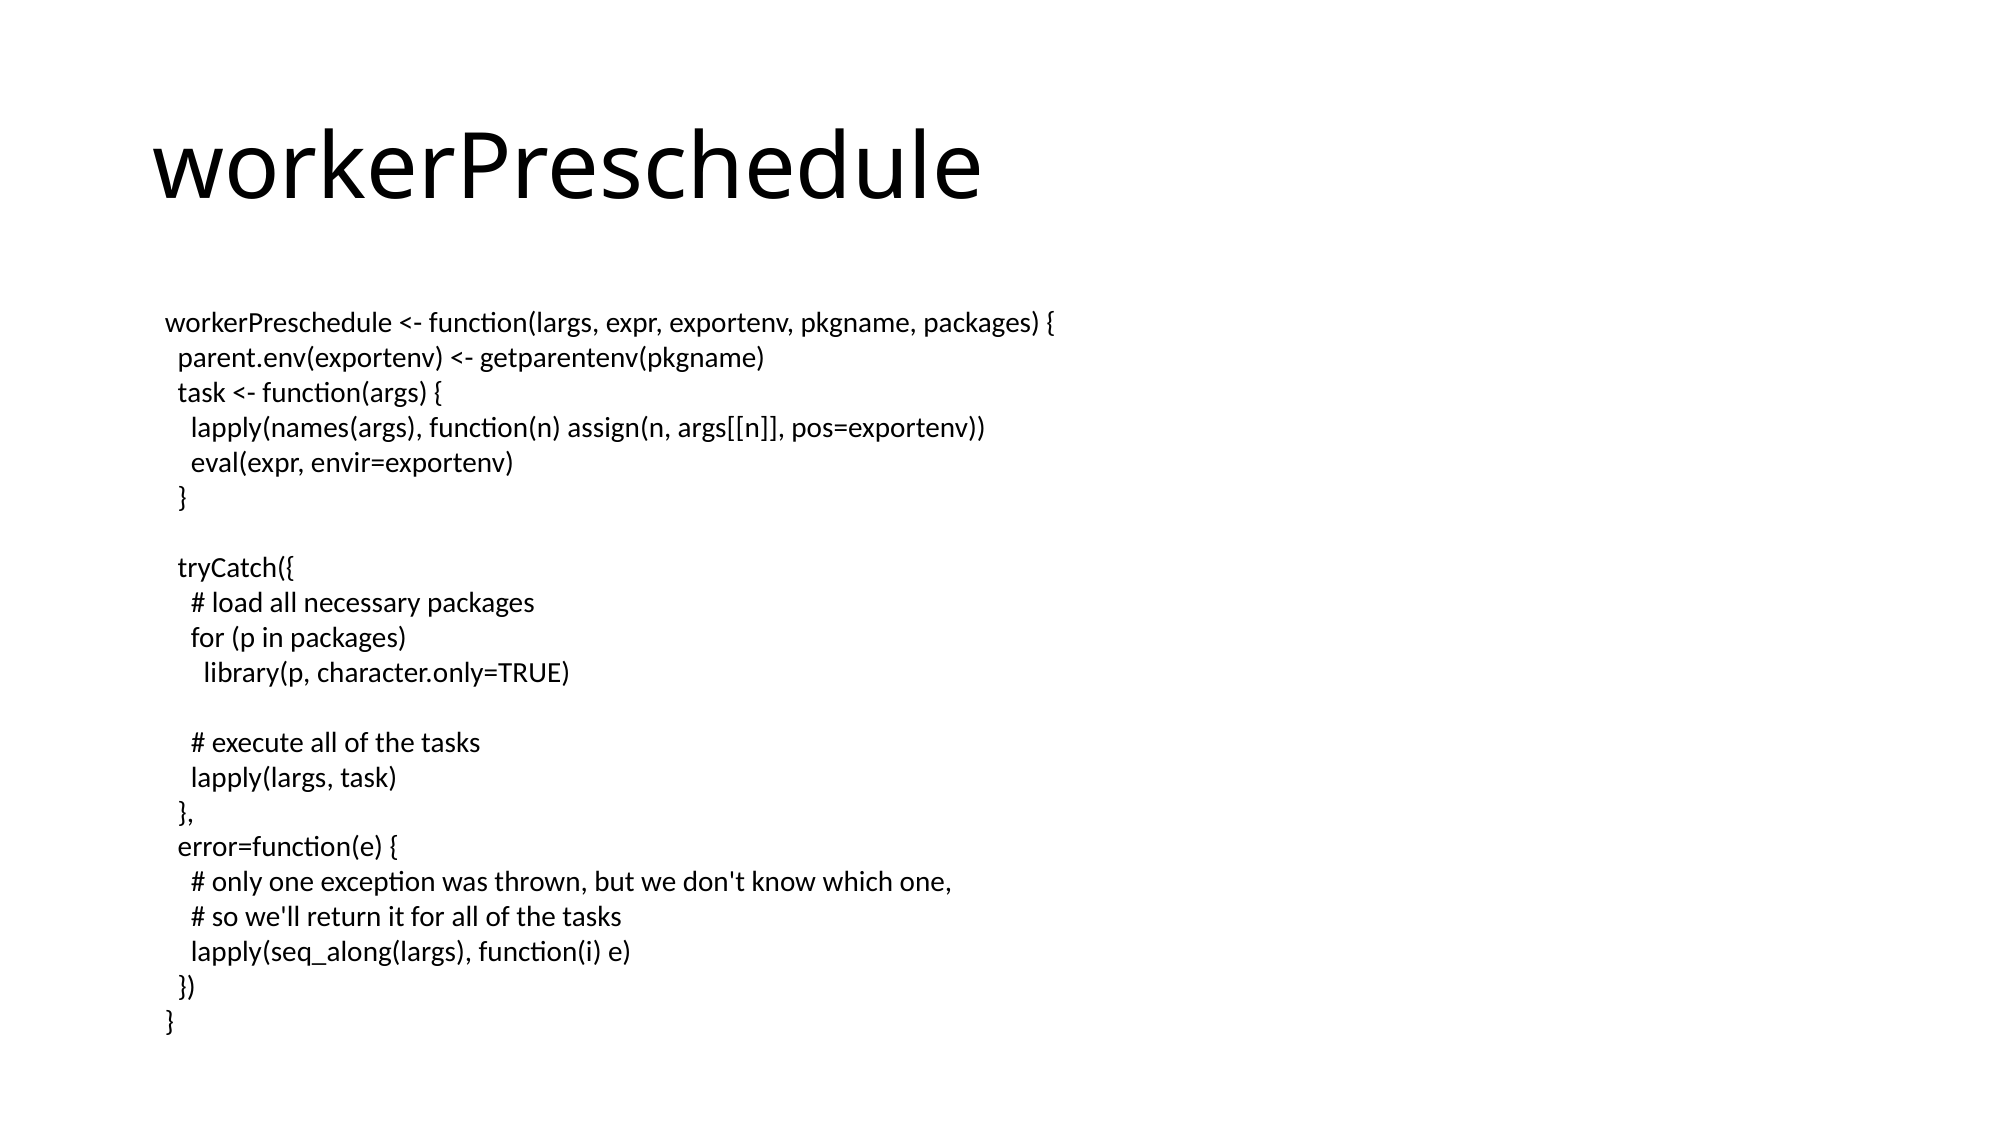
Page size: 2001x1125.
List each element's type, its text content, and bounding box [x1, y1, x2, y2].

text_box workerPreschedule <- function(largs, expr, exportenv, pkgname, packages) { parent.env(exportenv) <- getparentenv(pkgname) task <- function(args) { lapply(names(args), function(n) assign(n, args[[n]], pos=exportenv)) eval(expr, envir=exportenv) } tryCatch({ # load all necessary packages for (p in packages) library(p, character.only=TRUE) # execute all of the tasks lapply(largs, task) }, error=function(e) { # only one exception was thrown, but we don't know which one, # so we'll return it for all of the tasks lapply(seq_along(largs), function(i) e) }) } [150, 295, 1820, 1045]
title workerPreschedule [137, 59, 1863, 278]
